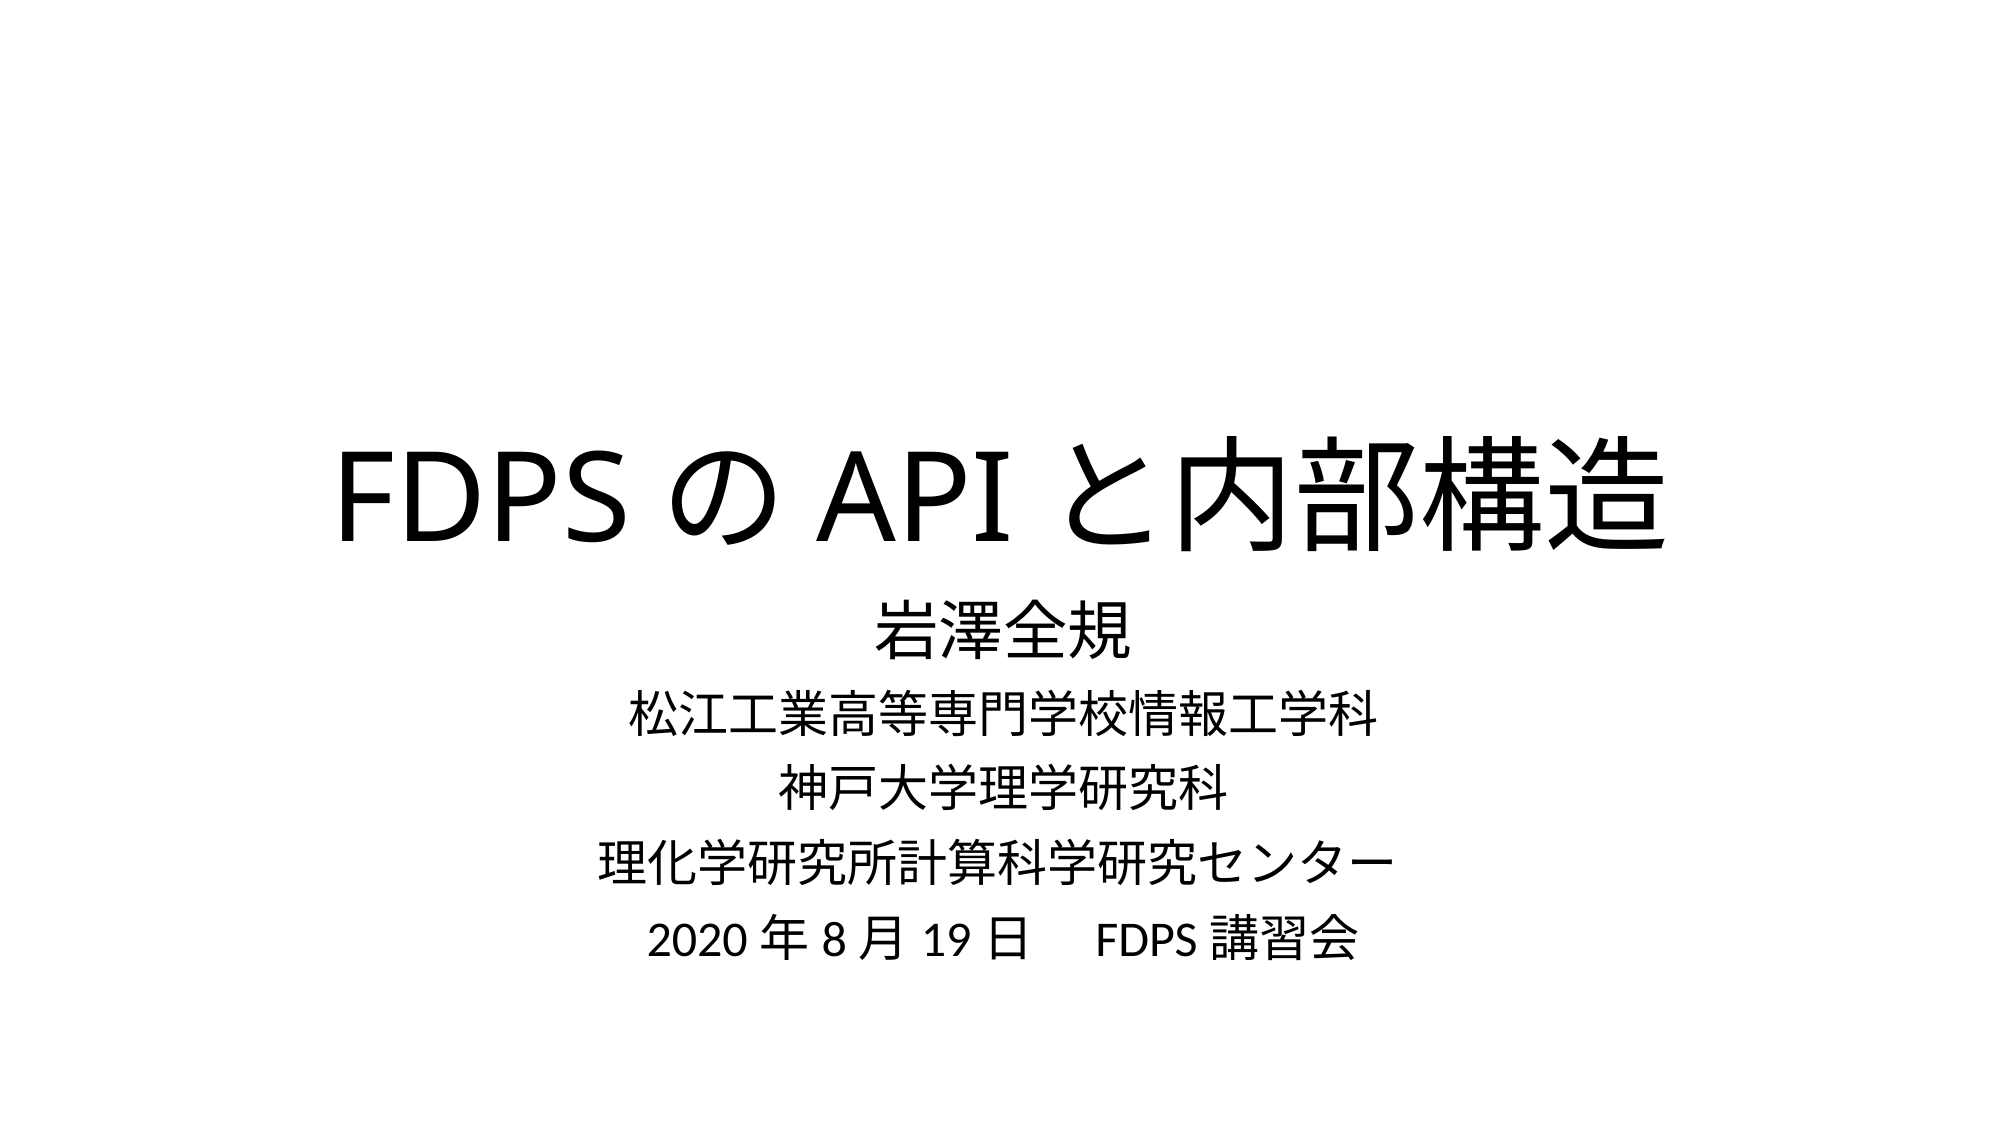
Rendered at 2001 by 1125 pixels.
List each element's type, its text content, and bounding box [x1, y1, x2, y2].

subtitle 岩澤全規 松江工業高等専門学校情報工学科 神戸大学理学研究科 理化学研究所計算科学研究センター 2020年8月19日 FDPS講習会 [235, 590, 1772, 1048]
title FDPSのAPIと内部構造 [249, 184, 1750, 576]
